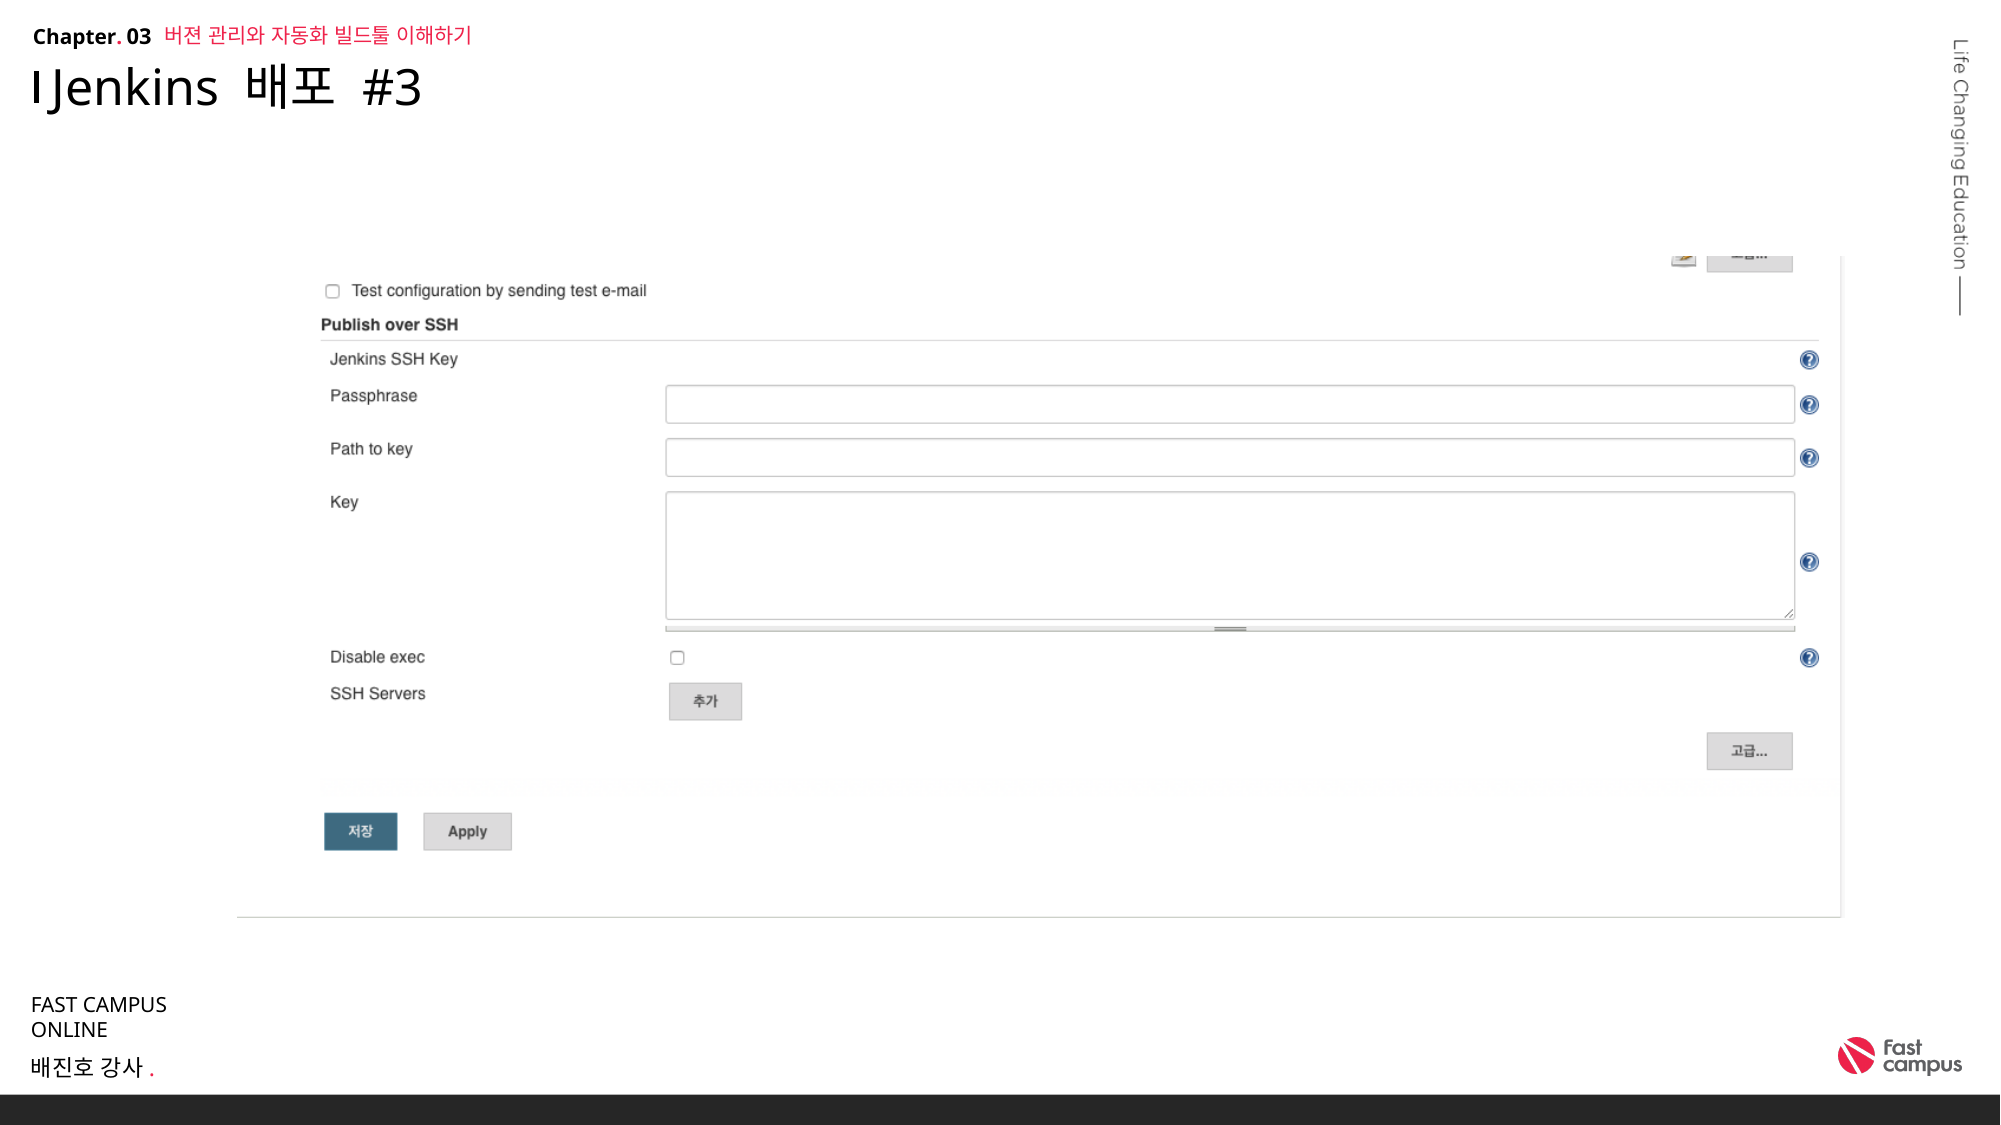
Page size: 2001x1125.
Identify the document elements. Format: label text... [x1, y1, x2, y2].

list 버젼 관리와 자동화 빌드툴 이해하기 [150, 18, 552, 54]
title Jenkins 배포 #3 [36, 54, 1830, 111]
picture [1838, 1037, 1962, 1076]
picture [237, 256, 1845, 918]
picture [1942, 23, 1981, 316]
list 03 [111, 18, 150, 54]
